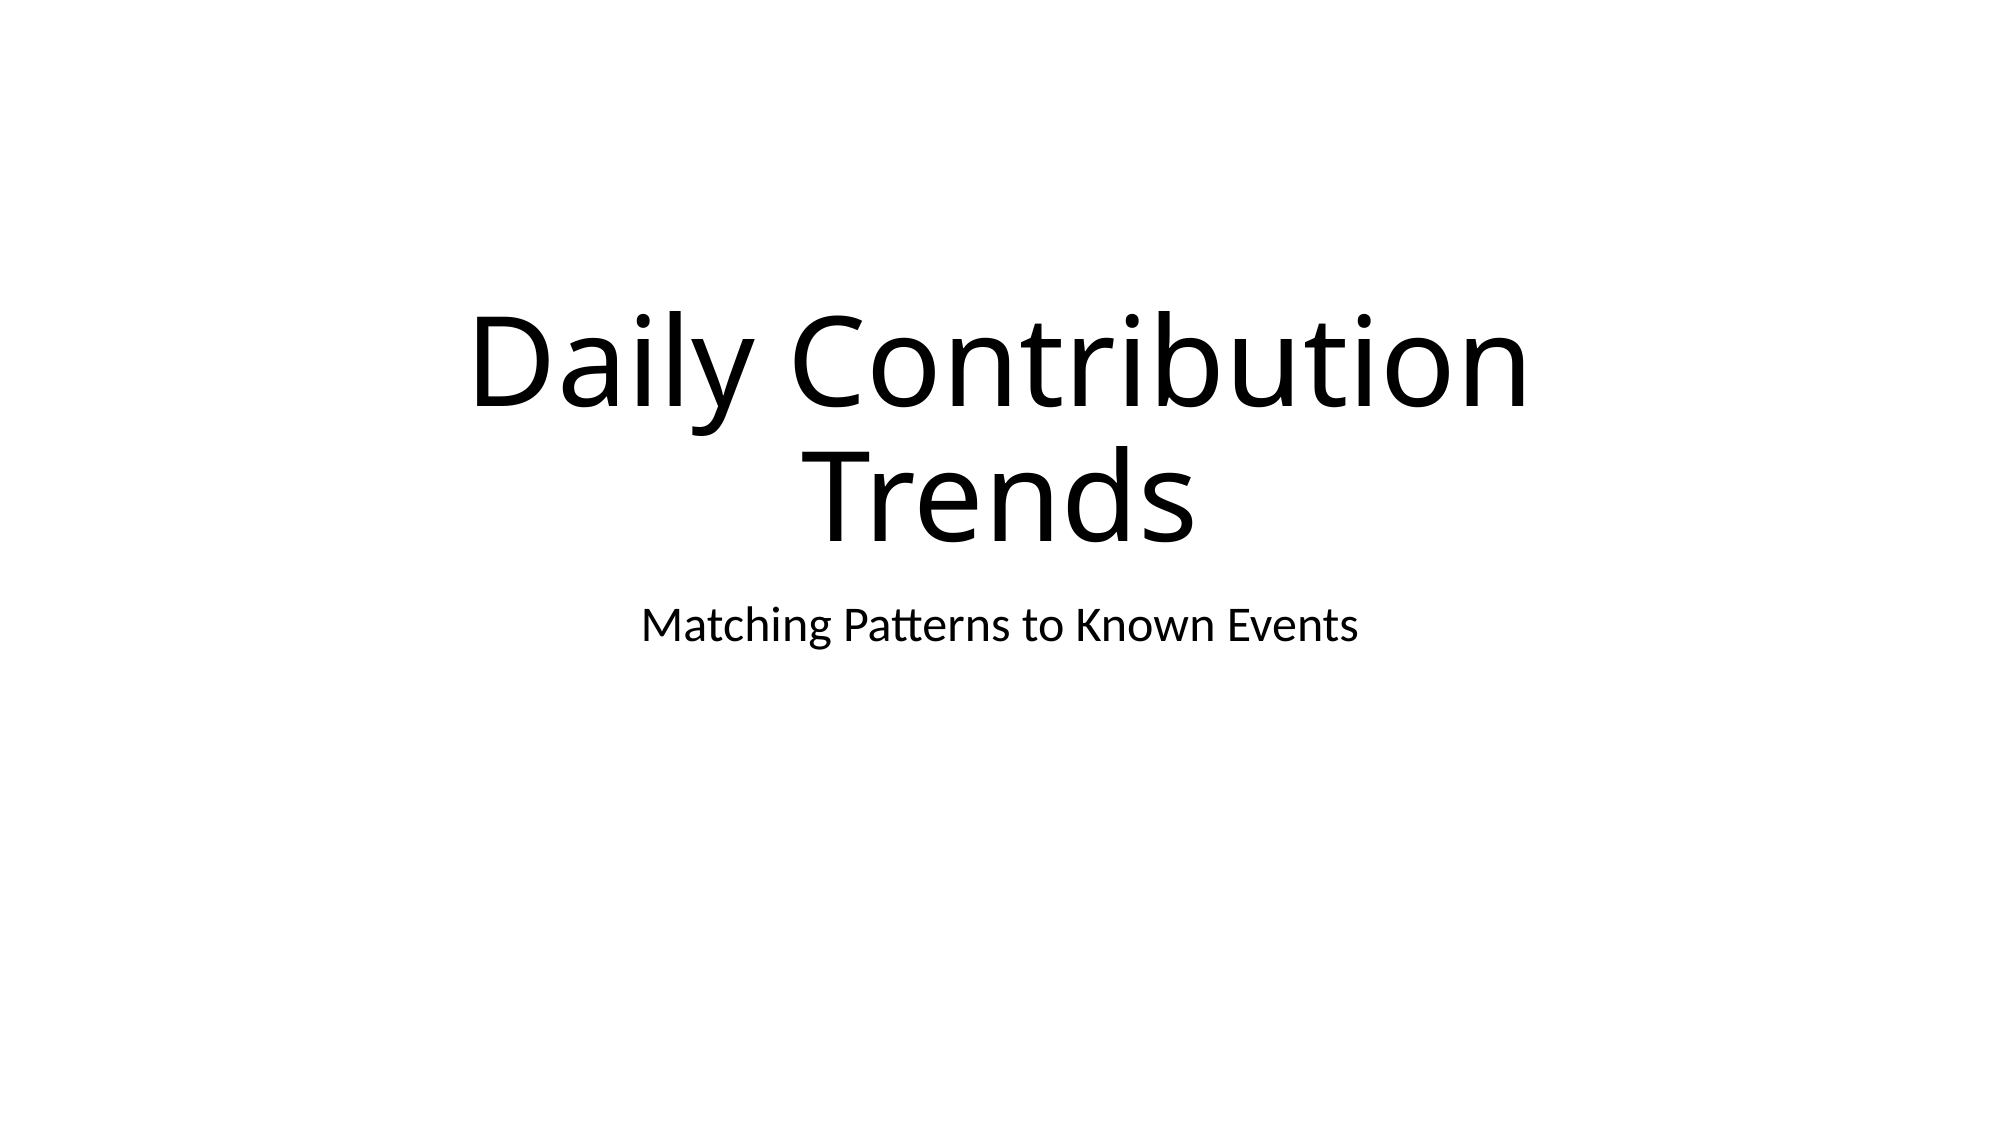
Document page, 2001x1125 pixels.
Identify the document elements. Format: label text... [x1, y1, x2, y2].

subtitle Matching Patterns to Known Events [249, 590, 1750, 863]
title Daily Contribution Trends [249, 184, 1750, 576]
